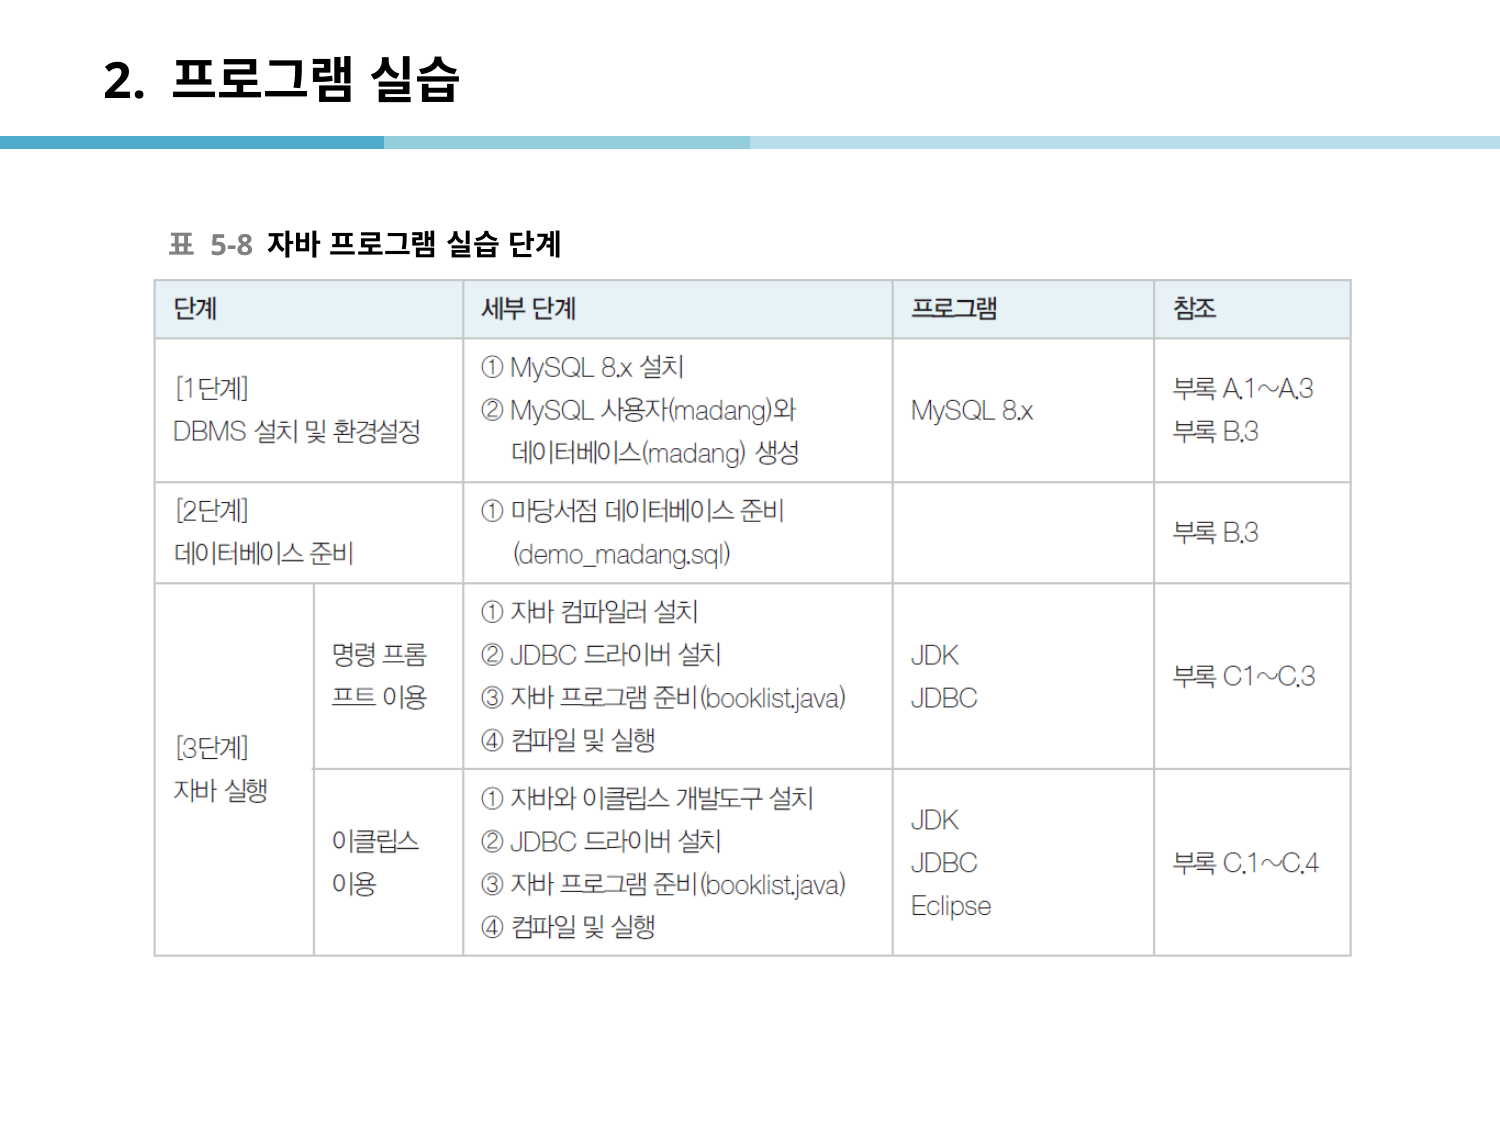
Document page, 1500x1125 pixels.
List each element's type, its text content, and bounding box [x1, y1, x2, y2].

picture [147, 266, 1377, 971]
title 2. 프로그램 실습 [88, 32, 1330, 124]
text_box 표 5-8 자바 프로그램 실습 단계 [153, 219, 467, 265]
